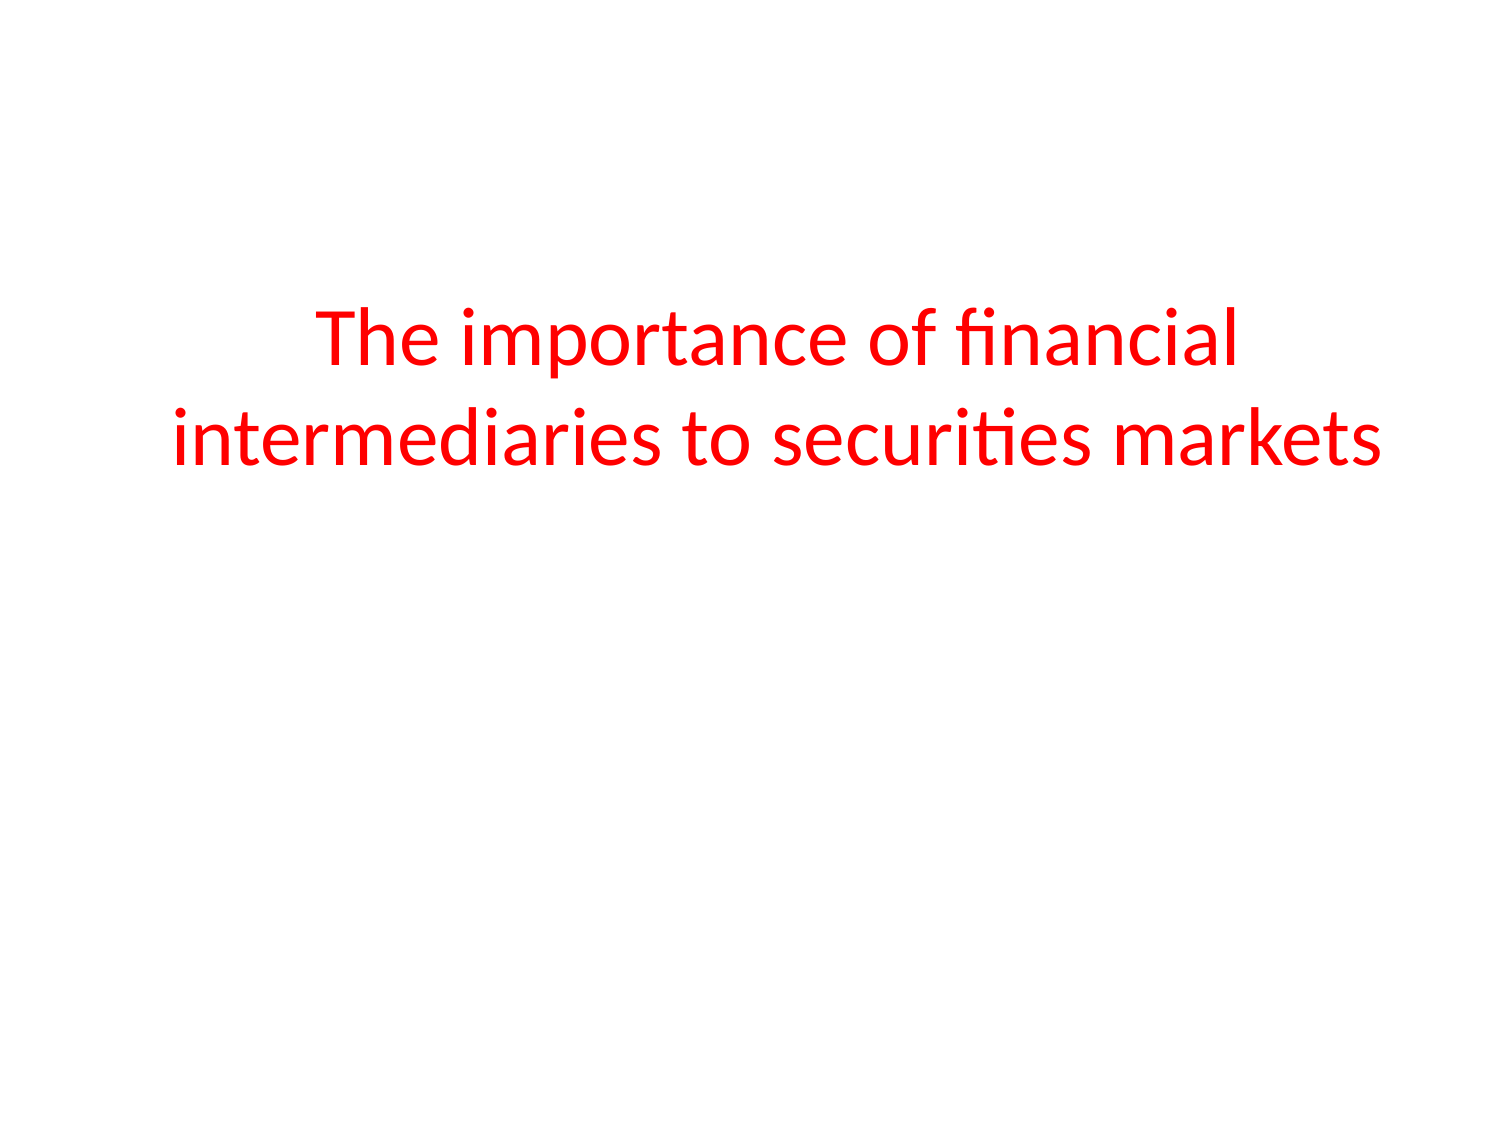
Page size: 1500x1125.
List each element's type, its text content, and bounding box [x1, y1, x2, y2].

list The importance of financial intermediaries to securities markets [75, 275, 1425, 1005]
